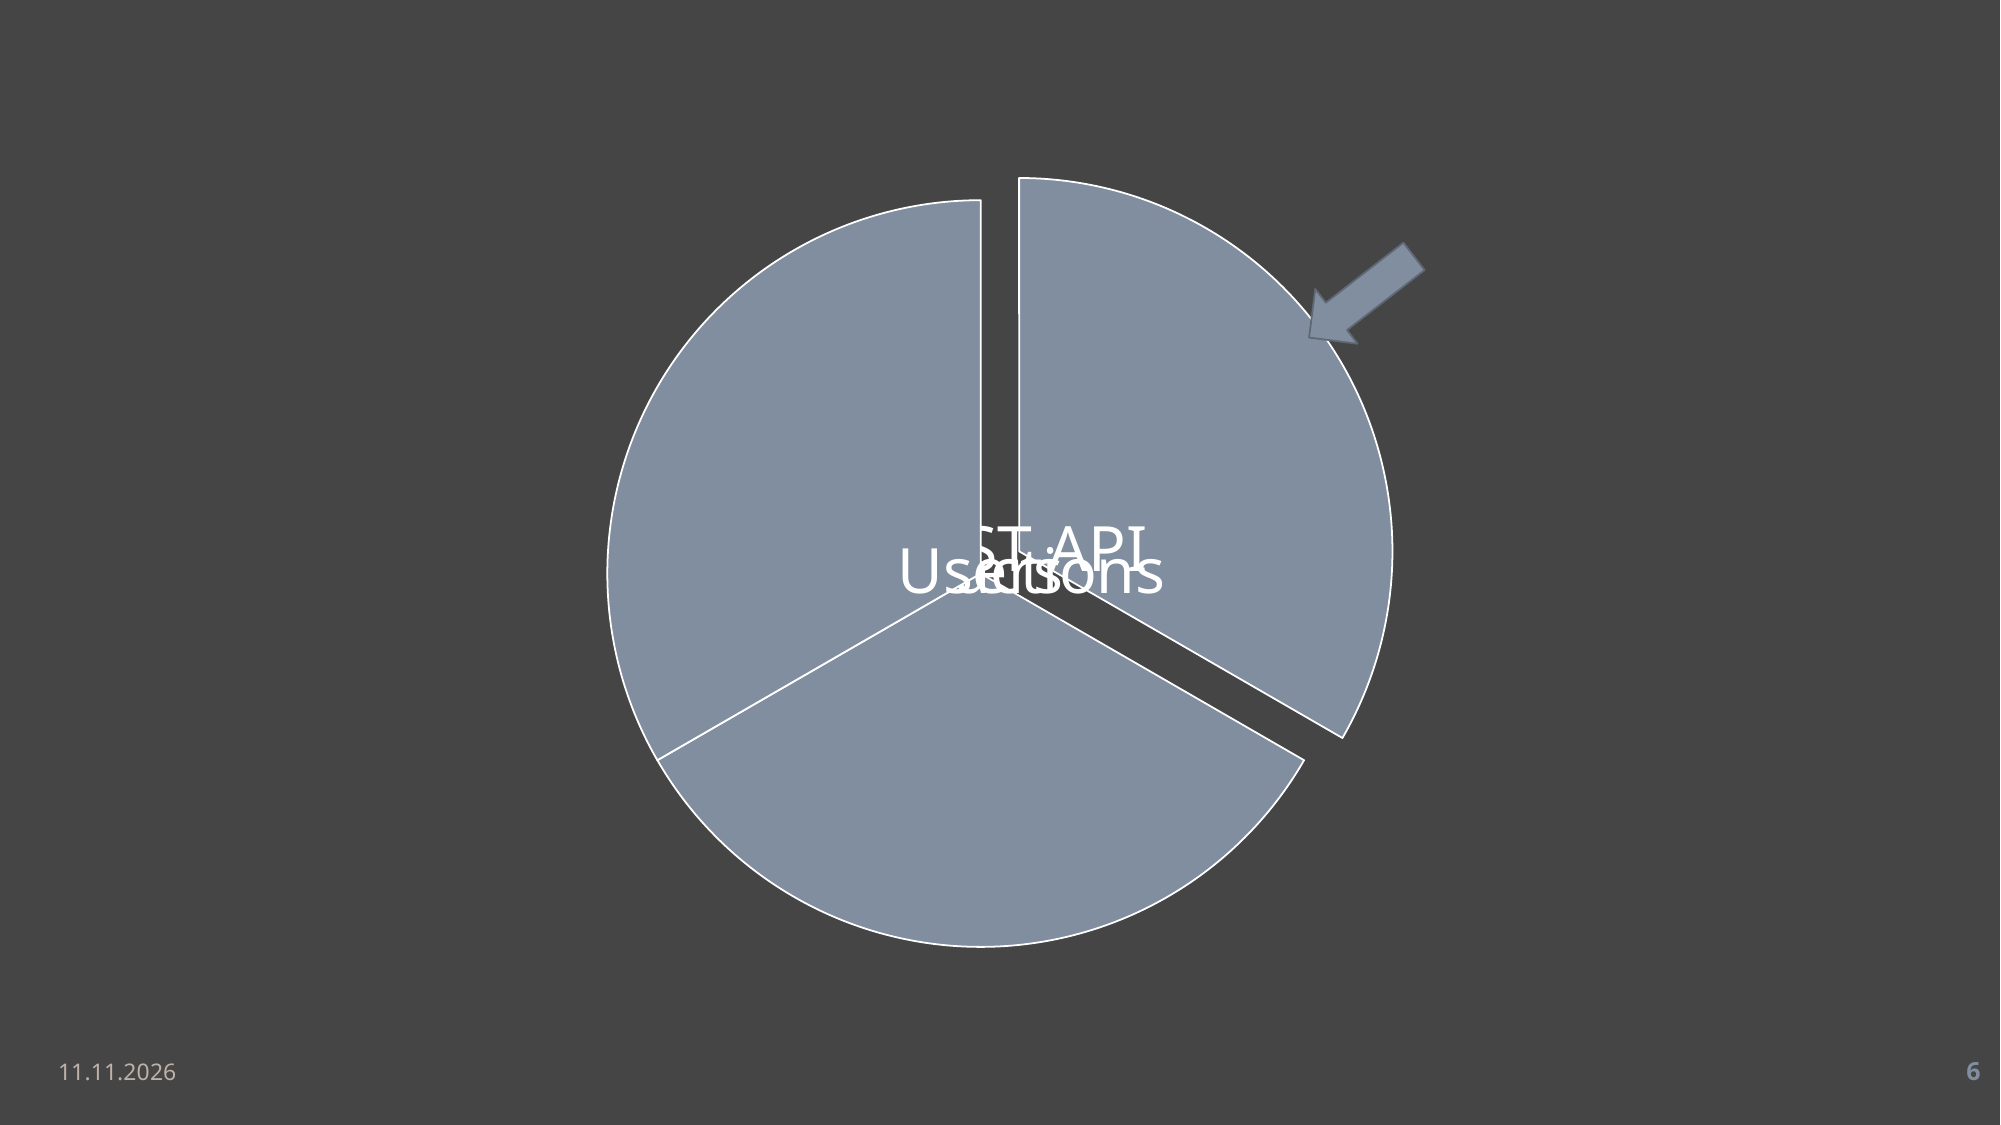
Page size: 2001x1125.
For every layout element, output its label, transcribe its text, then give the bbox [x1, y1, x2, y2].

slide_number 6 [1744, 1042, 1996, 1103]
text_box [332, 117, 1667, 1008]
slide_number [43, 1042, 493, 1103]
